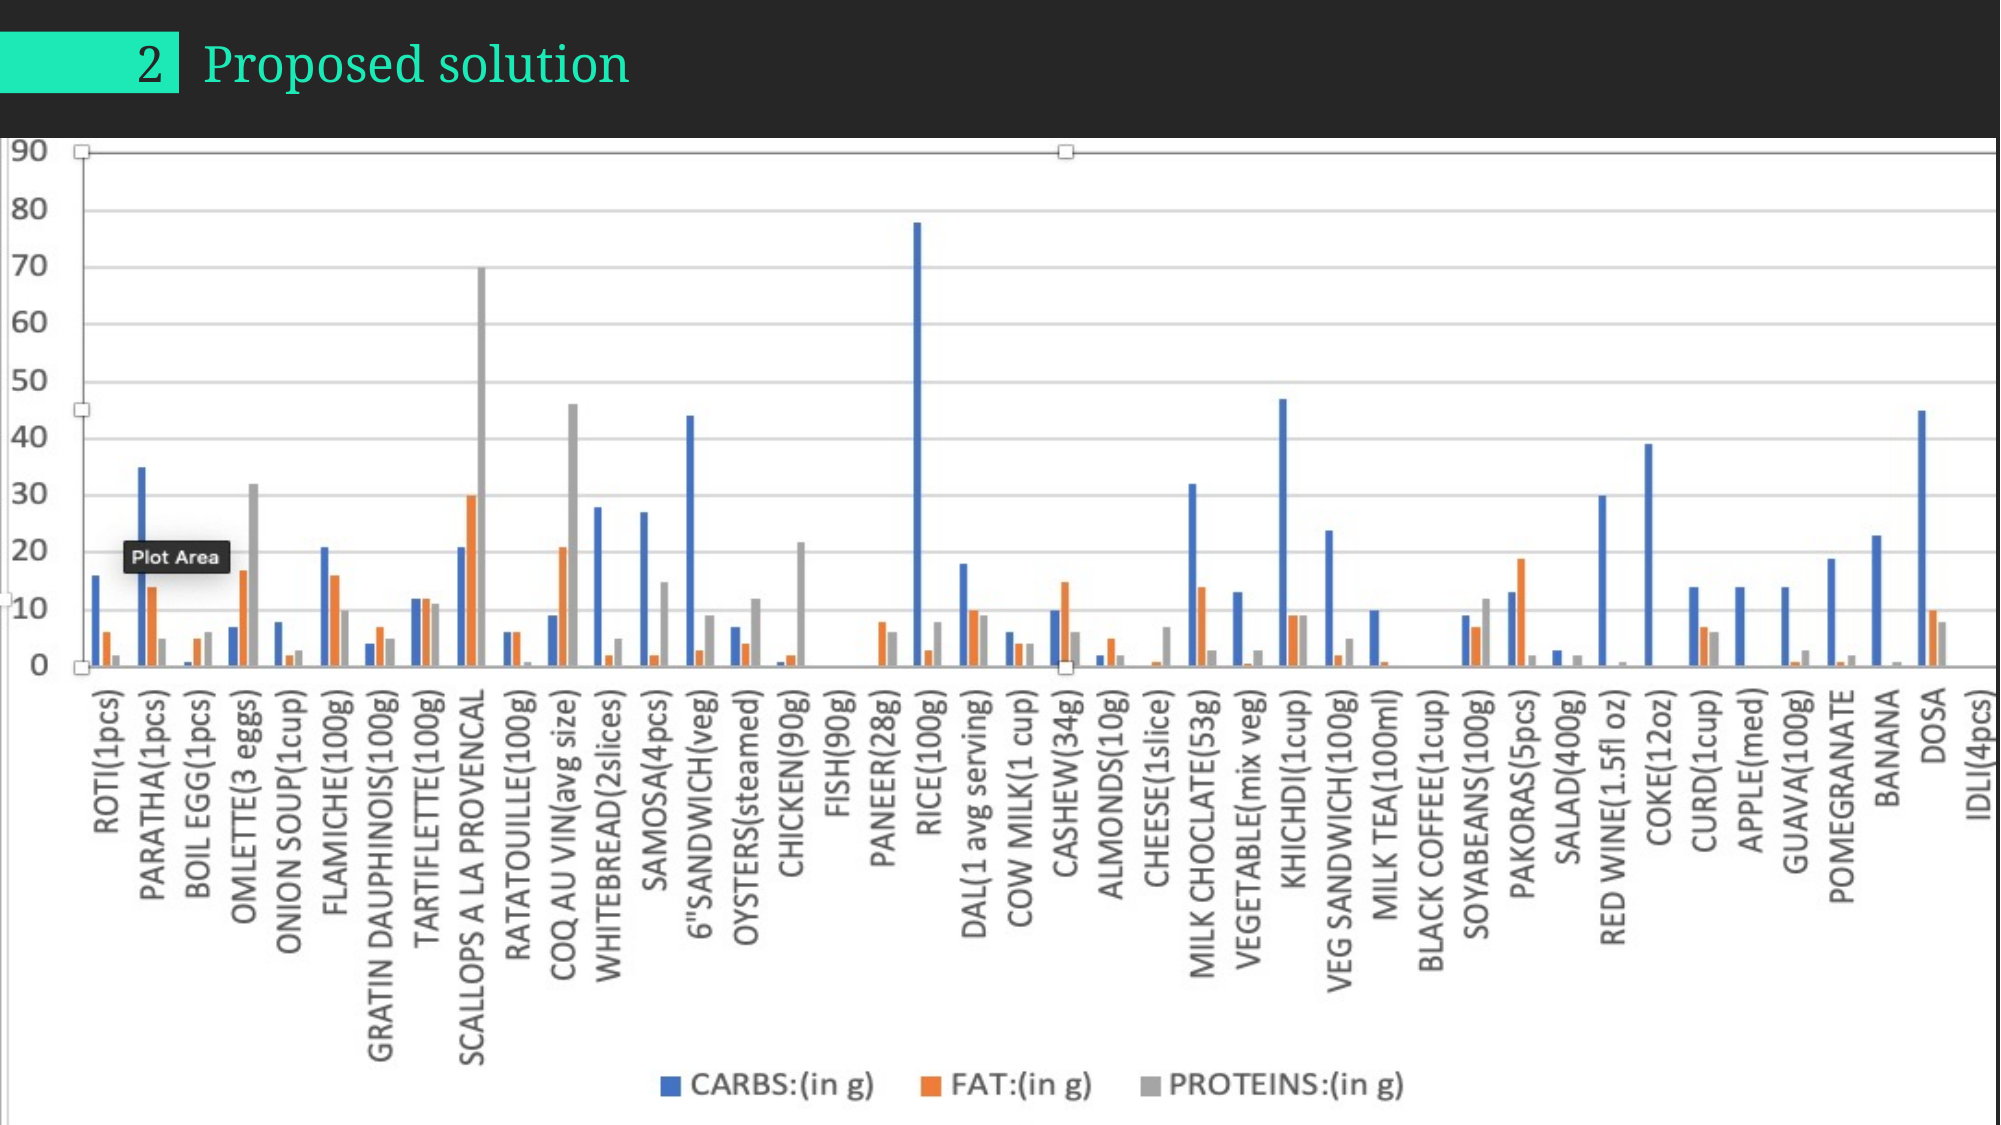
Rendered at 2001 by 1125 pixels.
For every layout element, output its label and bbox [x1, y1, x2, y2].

picture [0, 138, 1996, 1125]
text_box [0, 24, 1160, 101]
